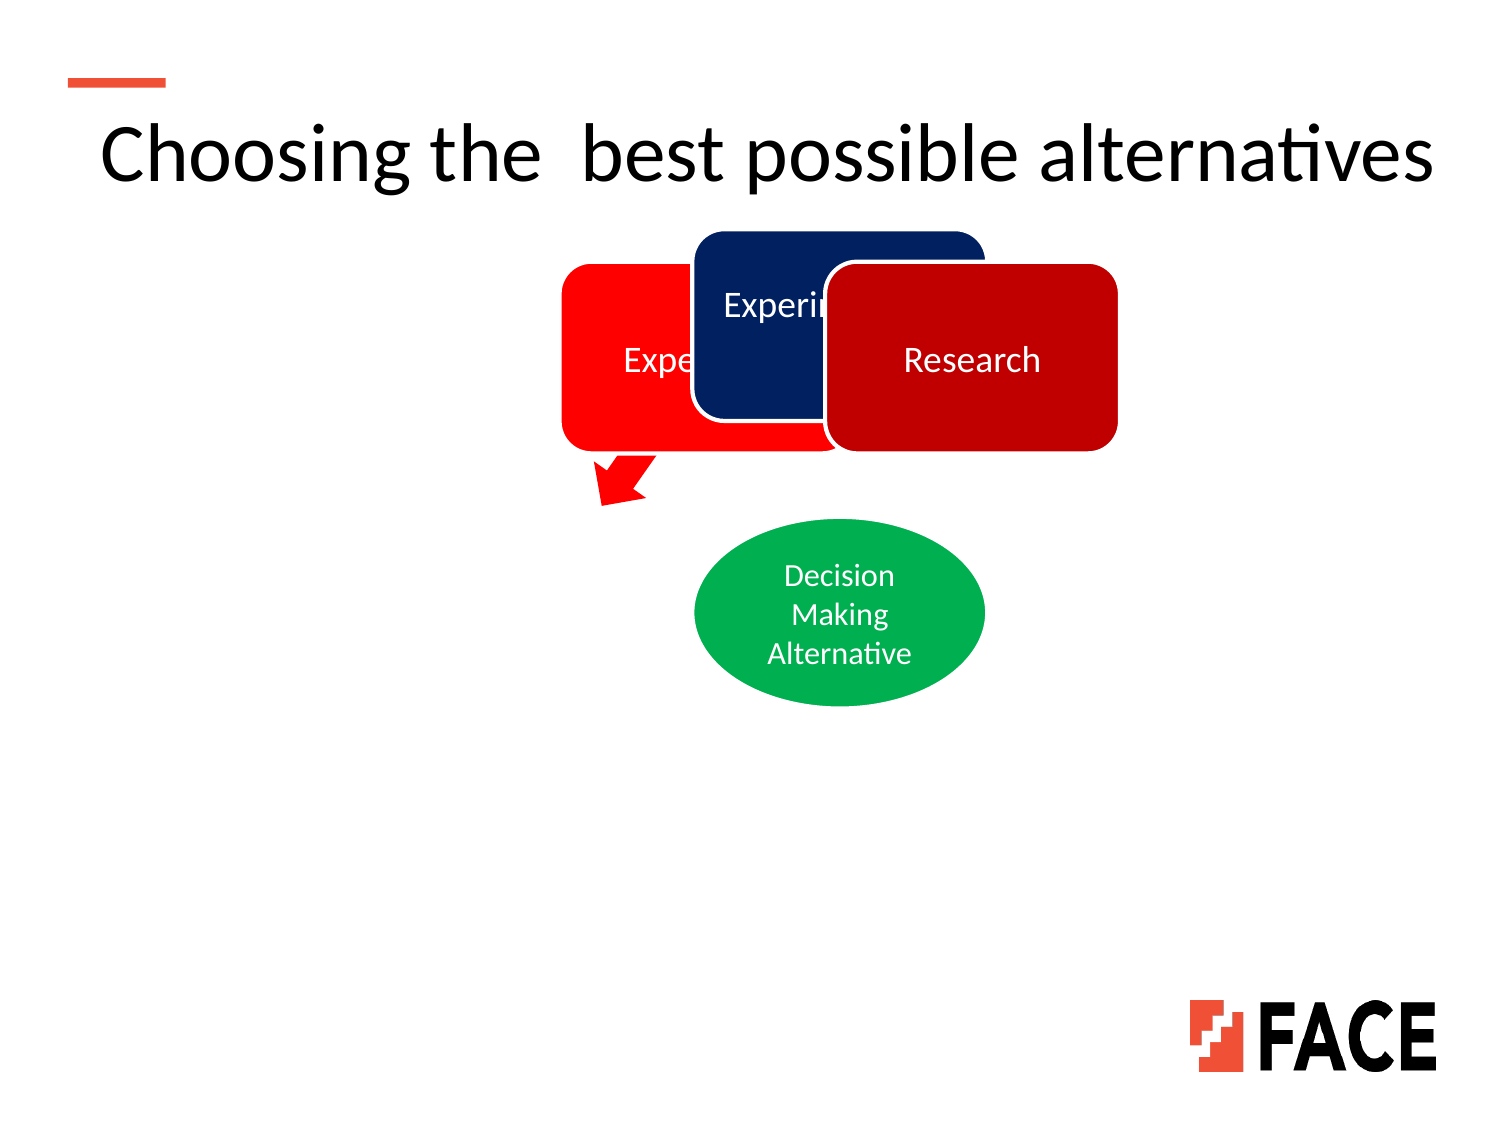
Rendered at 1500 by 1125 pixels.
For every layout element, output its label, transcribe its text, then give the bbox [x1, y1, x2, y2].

text_box [66, 76, 168, 90]
picture [1189, 1000, 1436, 1072]
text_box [249, 228, 1430, 997]
text_box Choosing the best possible alternatives [93, 95, 1442, 198]
